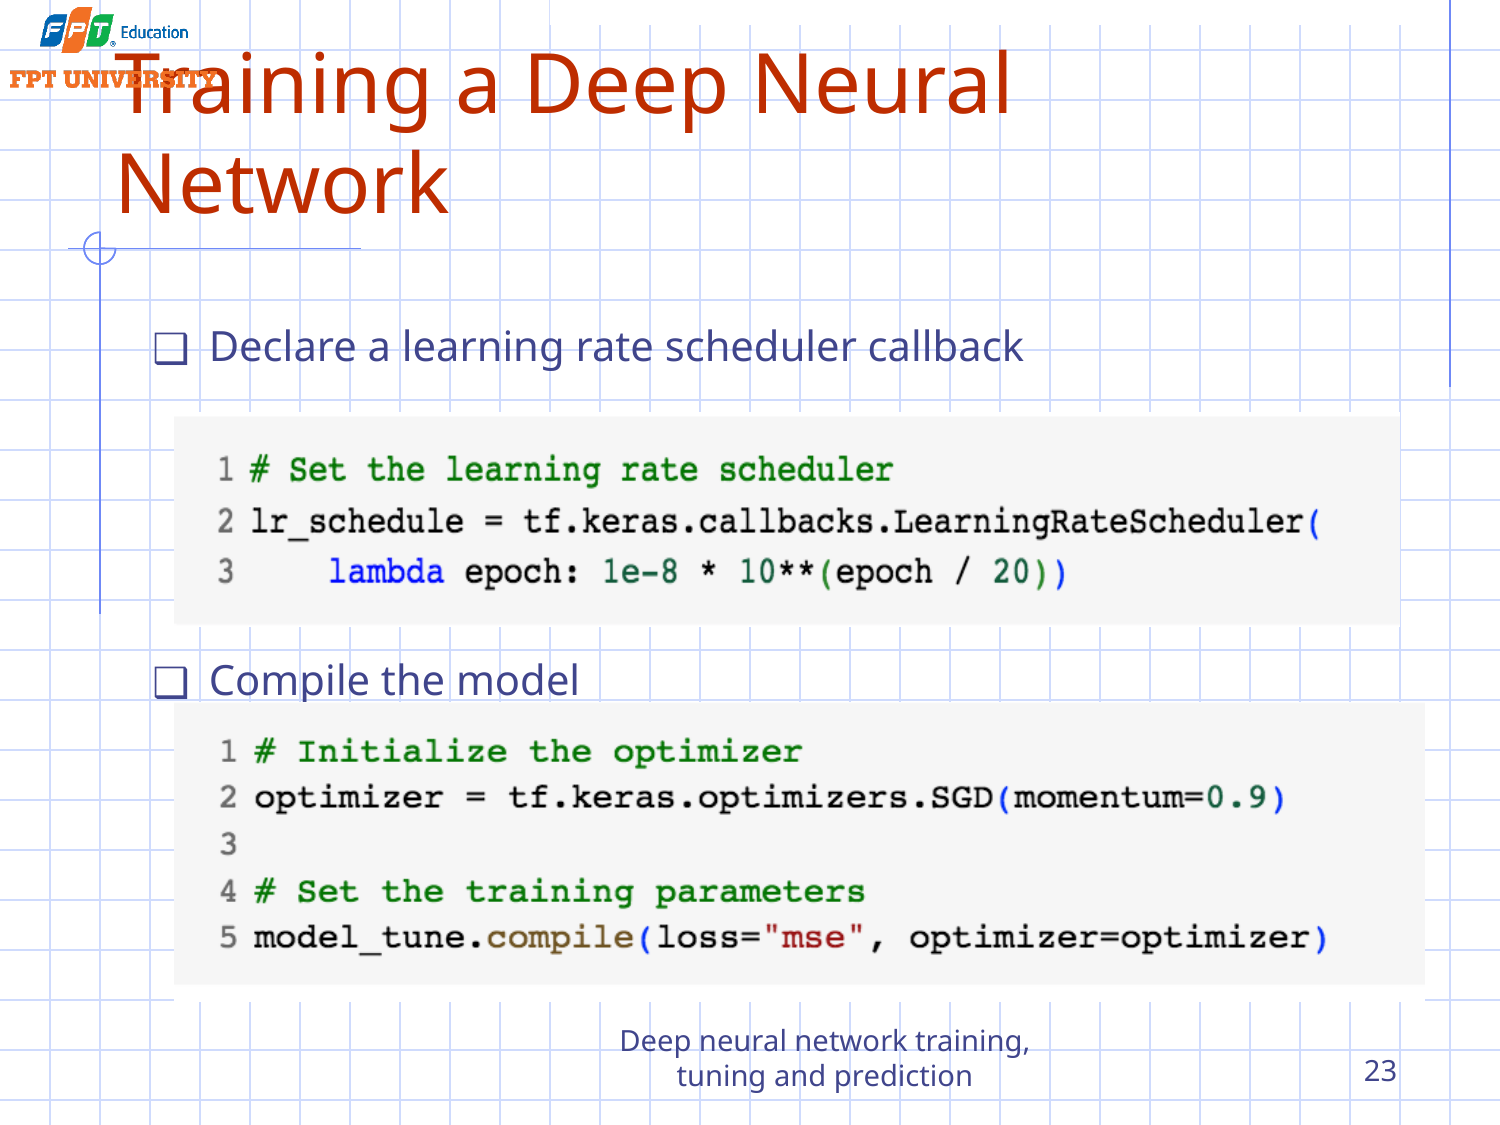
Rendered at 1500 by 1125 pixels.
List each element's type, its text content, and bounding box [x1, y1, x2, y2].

picture [10, 6, 217, 88]
list Declare a learning rate scheduler callback Compile the model [137, 287, 1438, 988]
text_box Deep neural network training, tuning and prediction [587, 1024, 1063, 1100]
text_box ‹#› [1099, 1024, 1413, 1100]
picture [174, 702, 1426, 1002]
picture [174, 412, 1401, 627]
title Training a Deep Neural Network [99, 50, 1375, 238]
